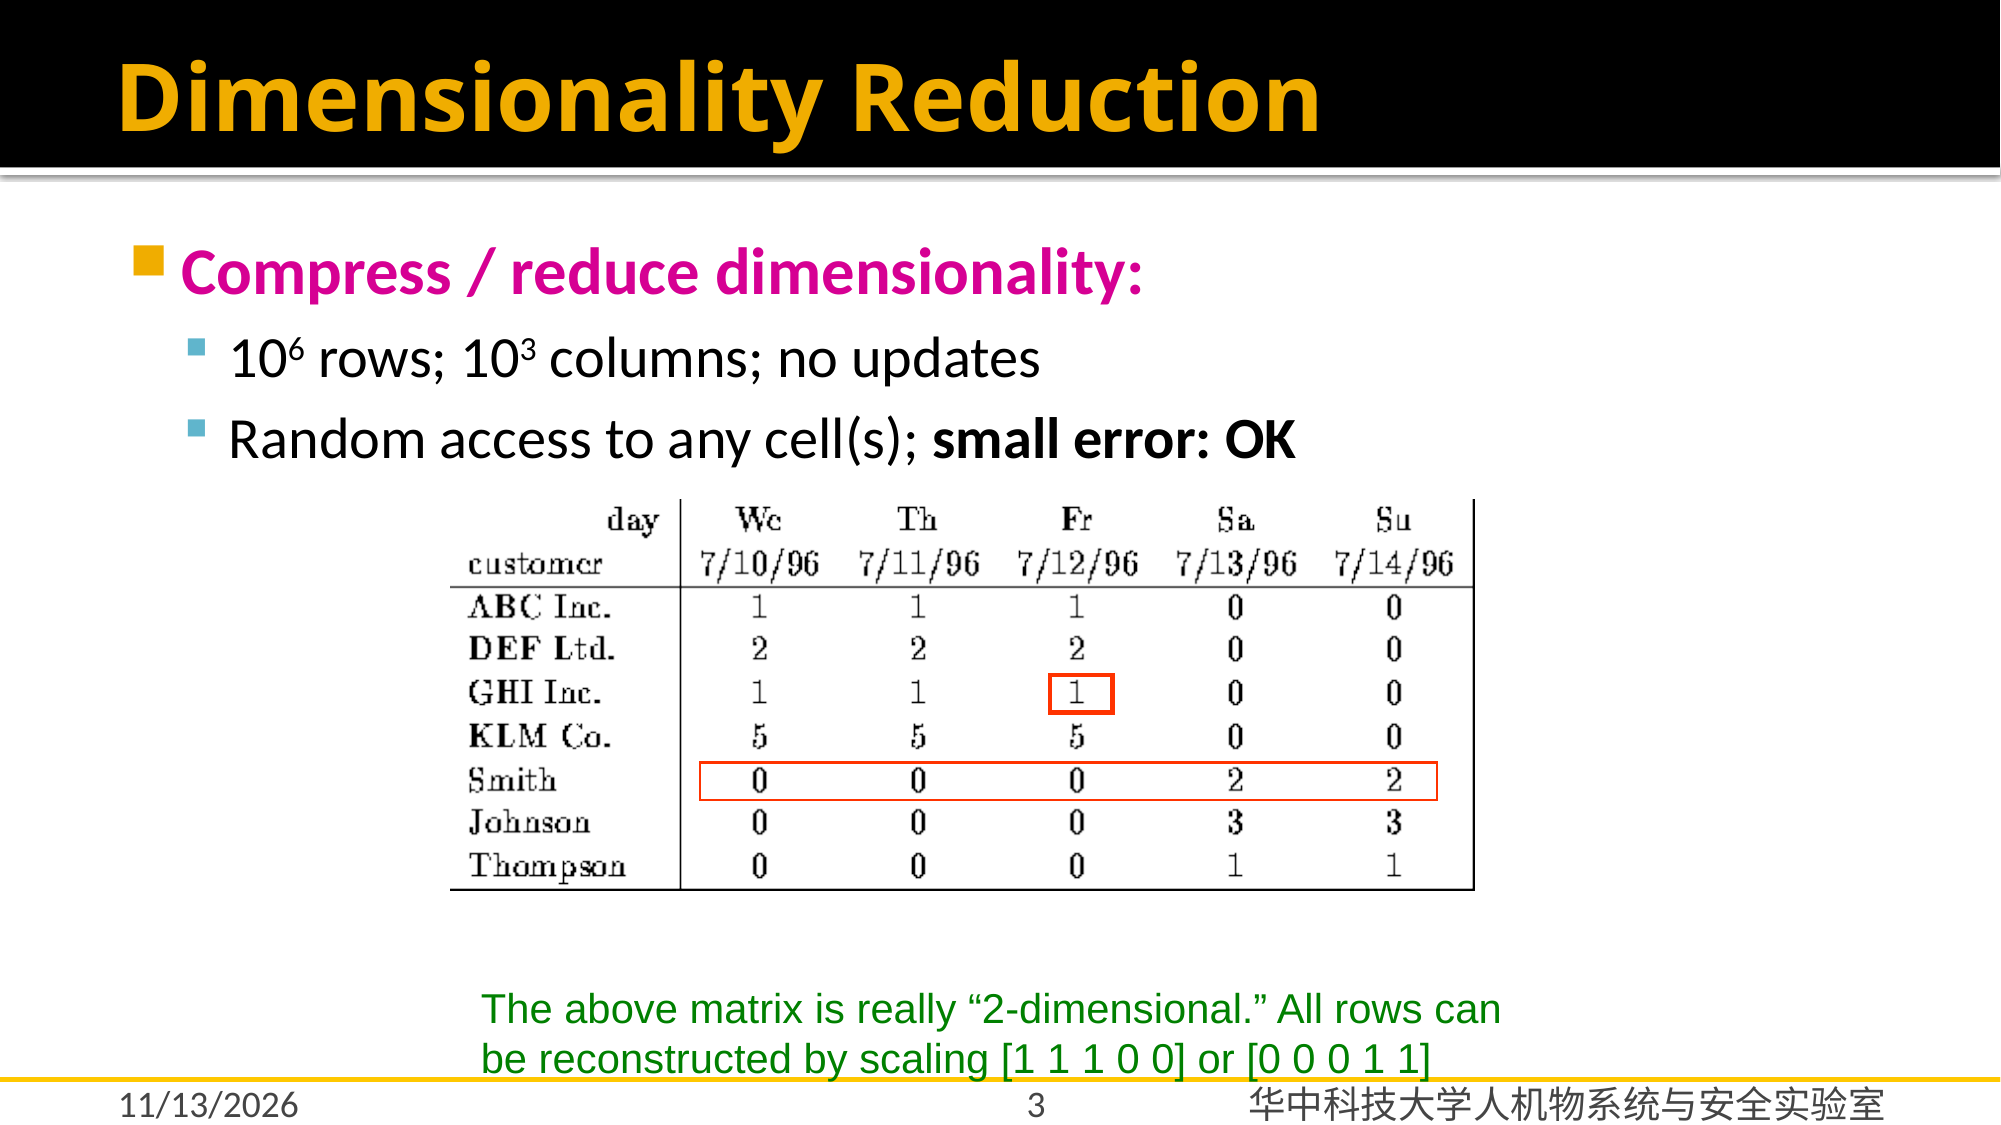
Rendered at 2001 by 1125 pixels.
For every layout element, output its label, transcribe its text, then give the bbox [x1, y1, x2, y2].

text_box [449, 499, 1475, 891]
text_box The above matrix is really “2-dimensional.” All rows can be reconstructed by scaling [1 1 1 0 0] or [0 0 0 1 1] [466, 974, 1538, 1090]
list Compress / reduce dimensionality: 106 rows; 103 columns; no updates Random access to any cell(s); small error: OK [99, 212, 1900, 1075]
title Dimensionality Reduction [99, 12, 1900, 175]
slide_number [99, 1080, 567, 1125]
slide_number 3 [900, 1090, 1061, 1125]
